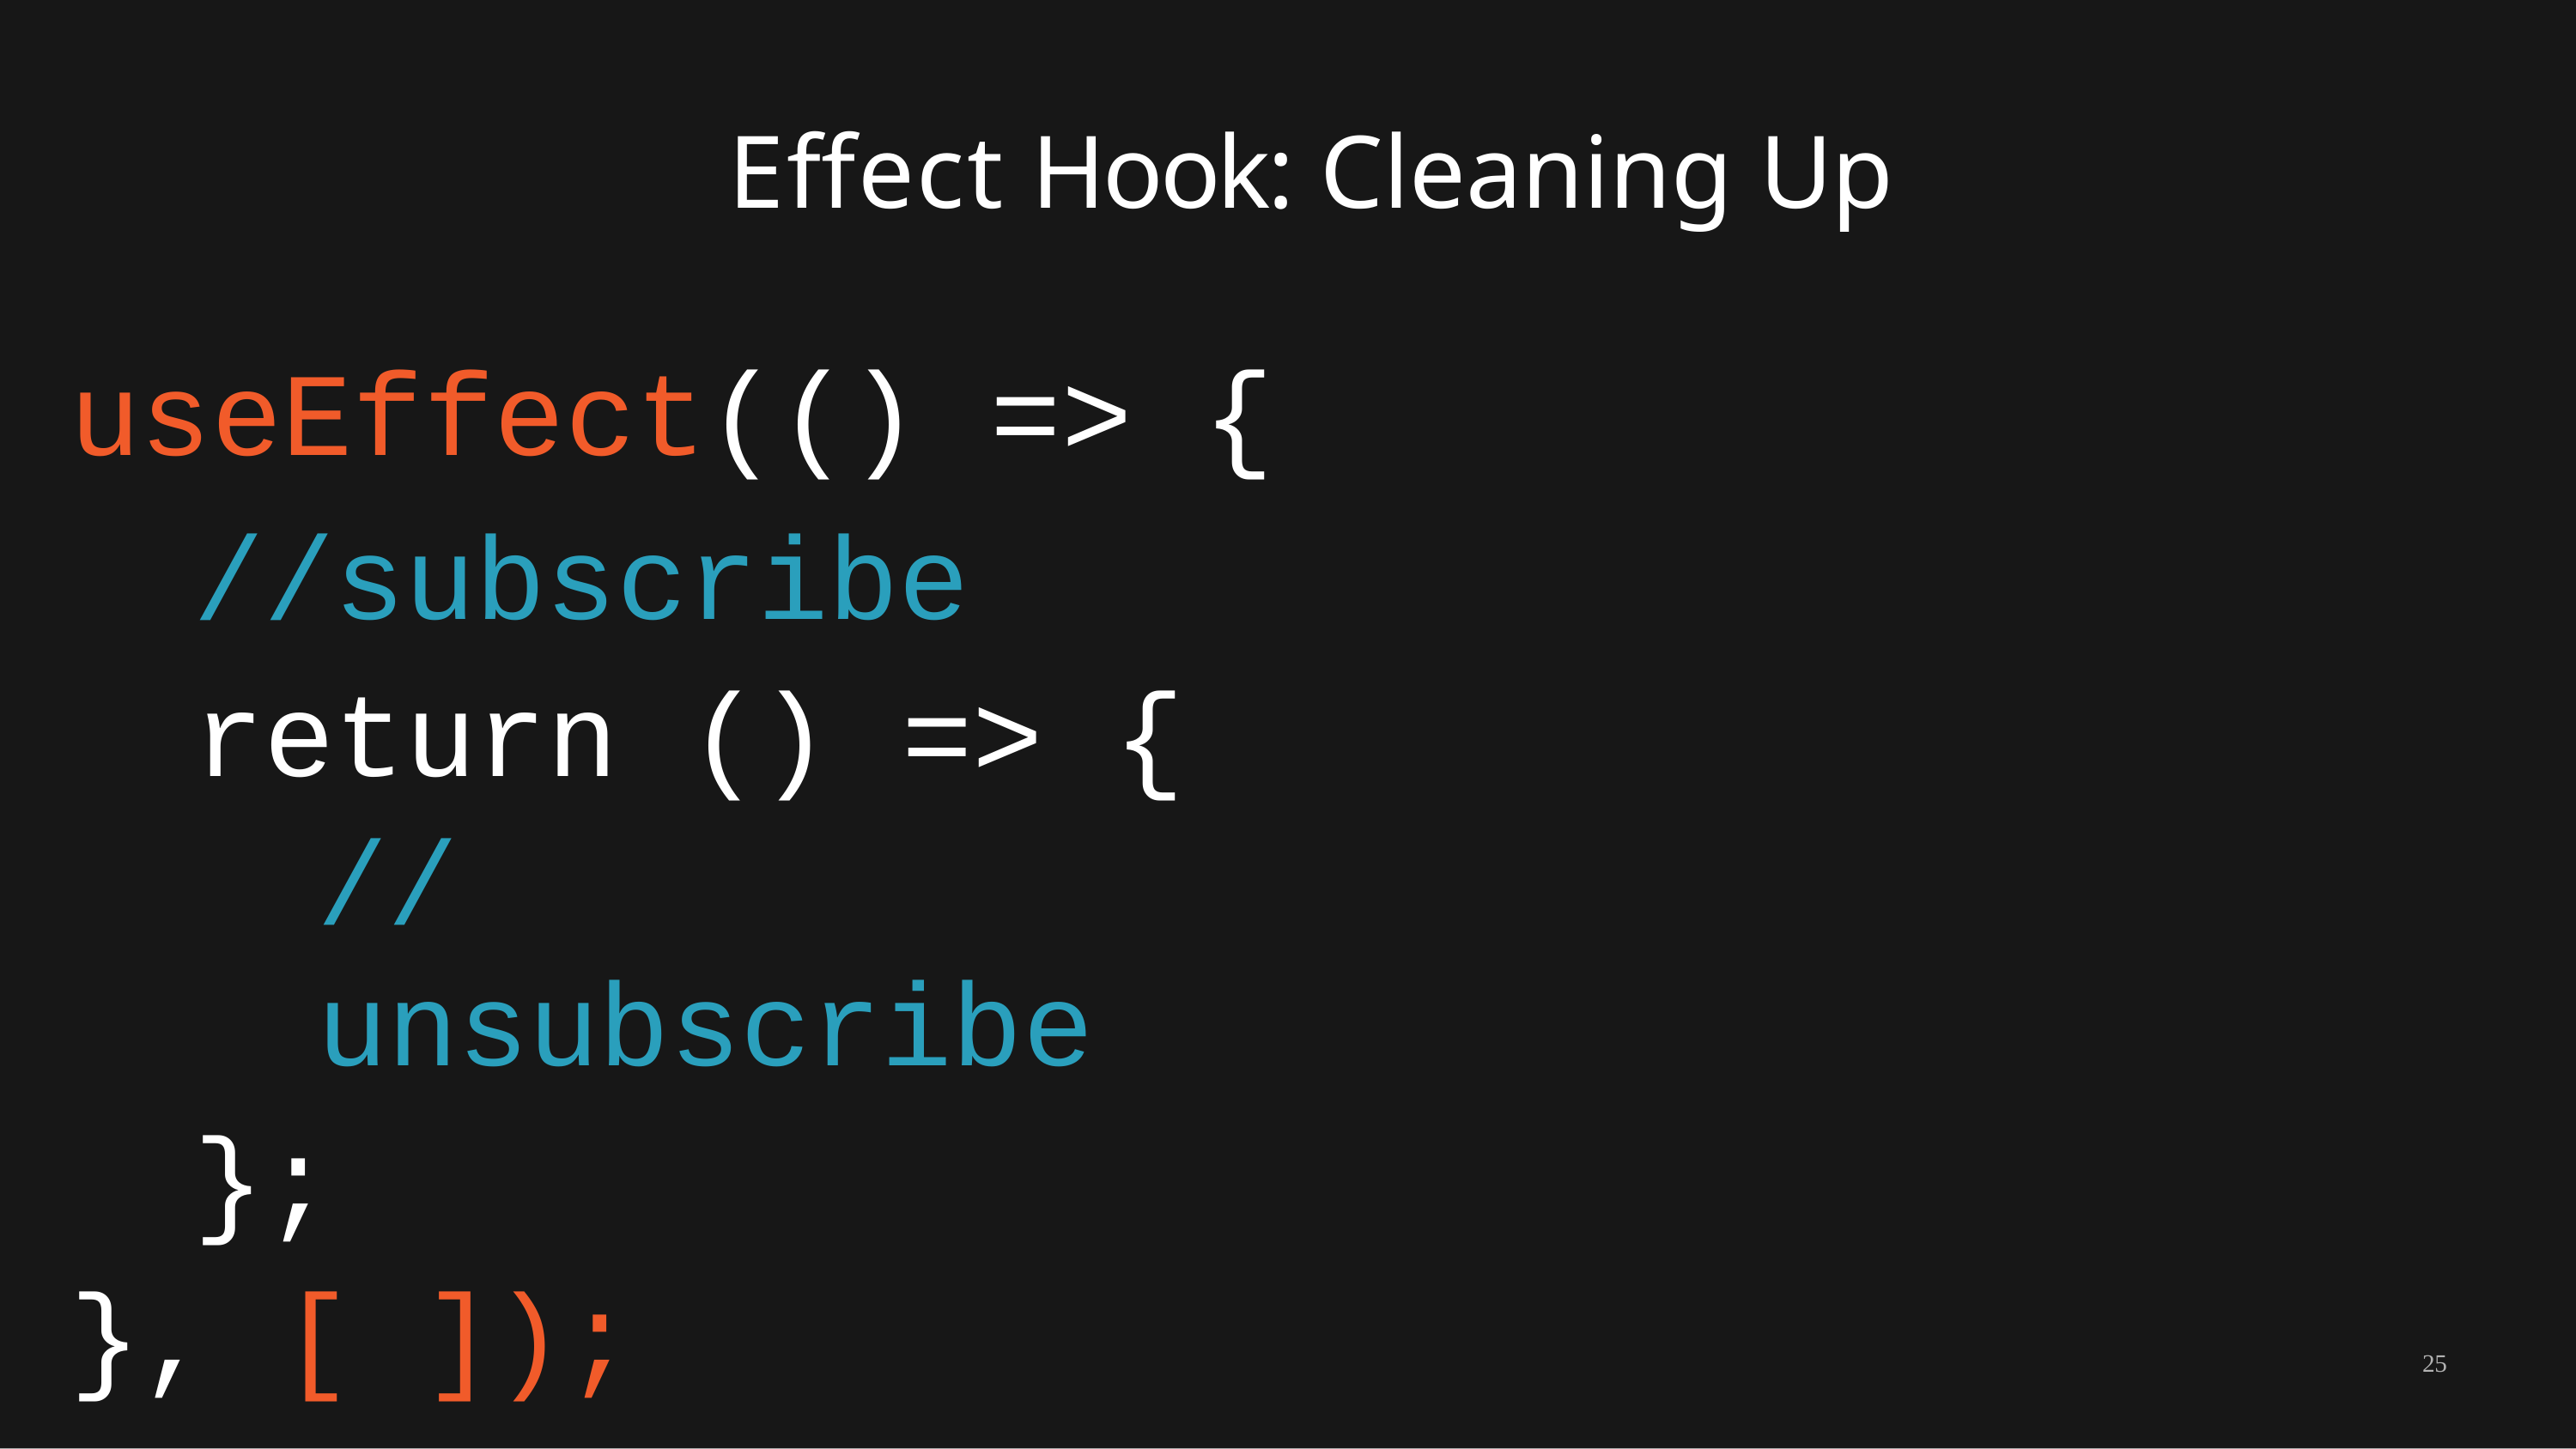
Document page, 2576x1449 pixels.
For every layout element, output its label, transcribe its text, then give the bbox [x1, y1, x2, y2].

slide_number 25 [1855, 1347, 2447, 1420]
title Effect Hook: Cleaning Up [474, 106, 2102, 350]
text_box useEffect(() => { //subscribe return () => { //unsubscribe }; }, [ ]); [67, 322, 1277, 1401]
